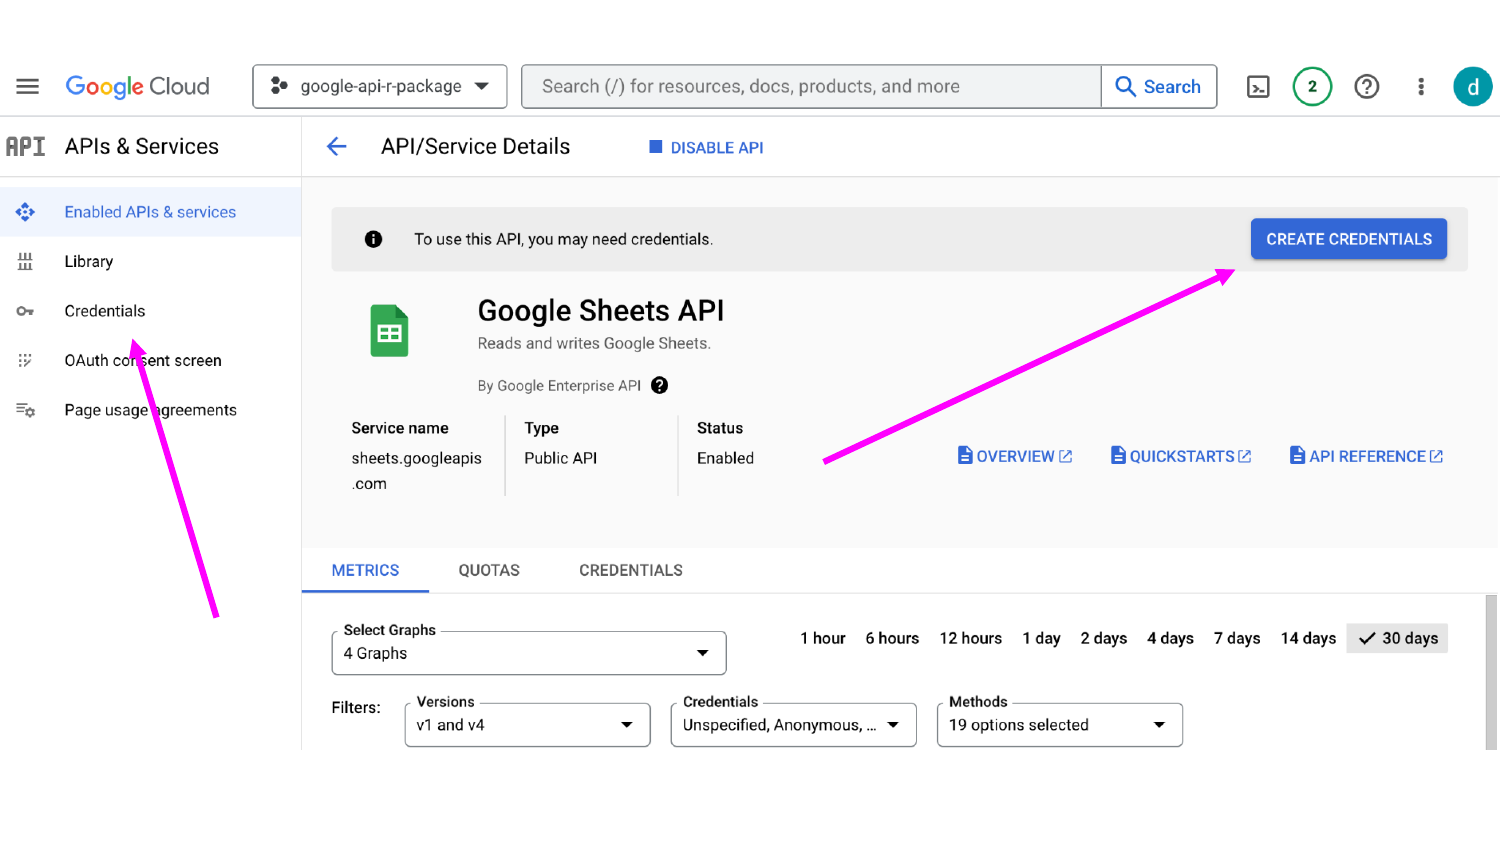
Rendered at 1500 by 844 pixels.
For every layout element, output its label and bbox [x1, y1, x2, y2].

text_box [823, 269, 1236, 463]
text_box [132, 338, 217, 618]
picture [0, 57, 1500, 750]
